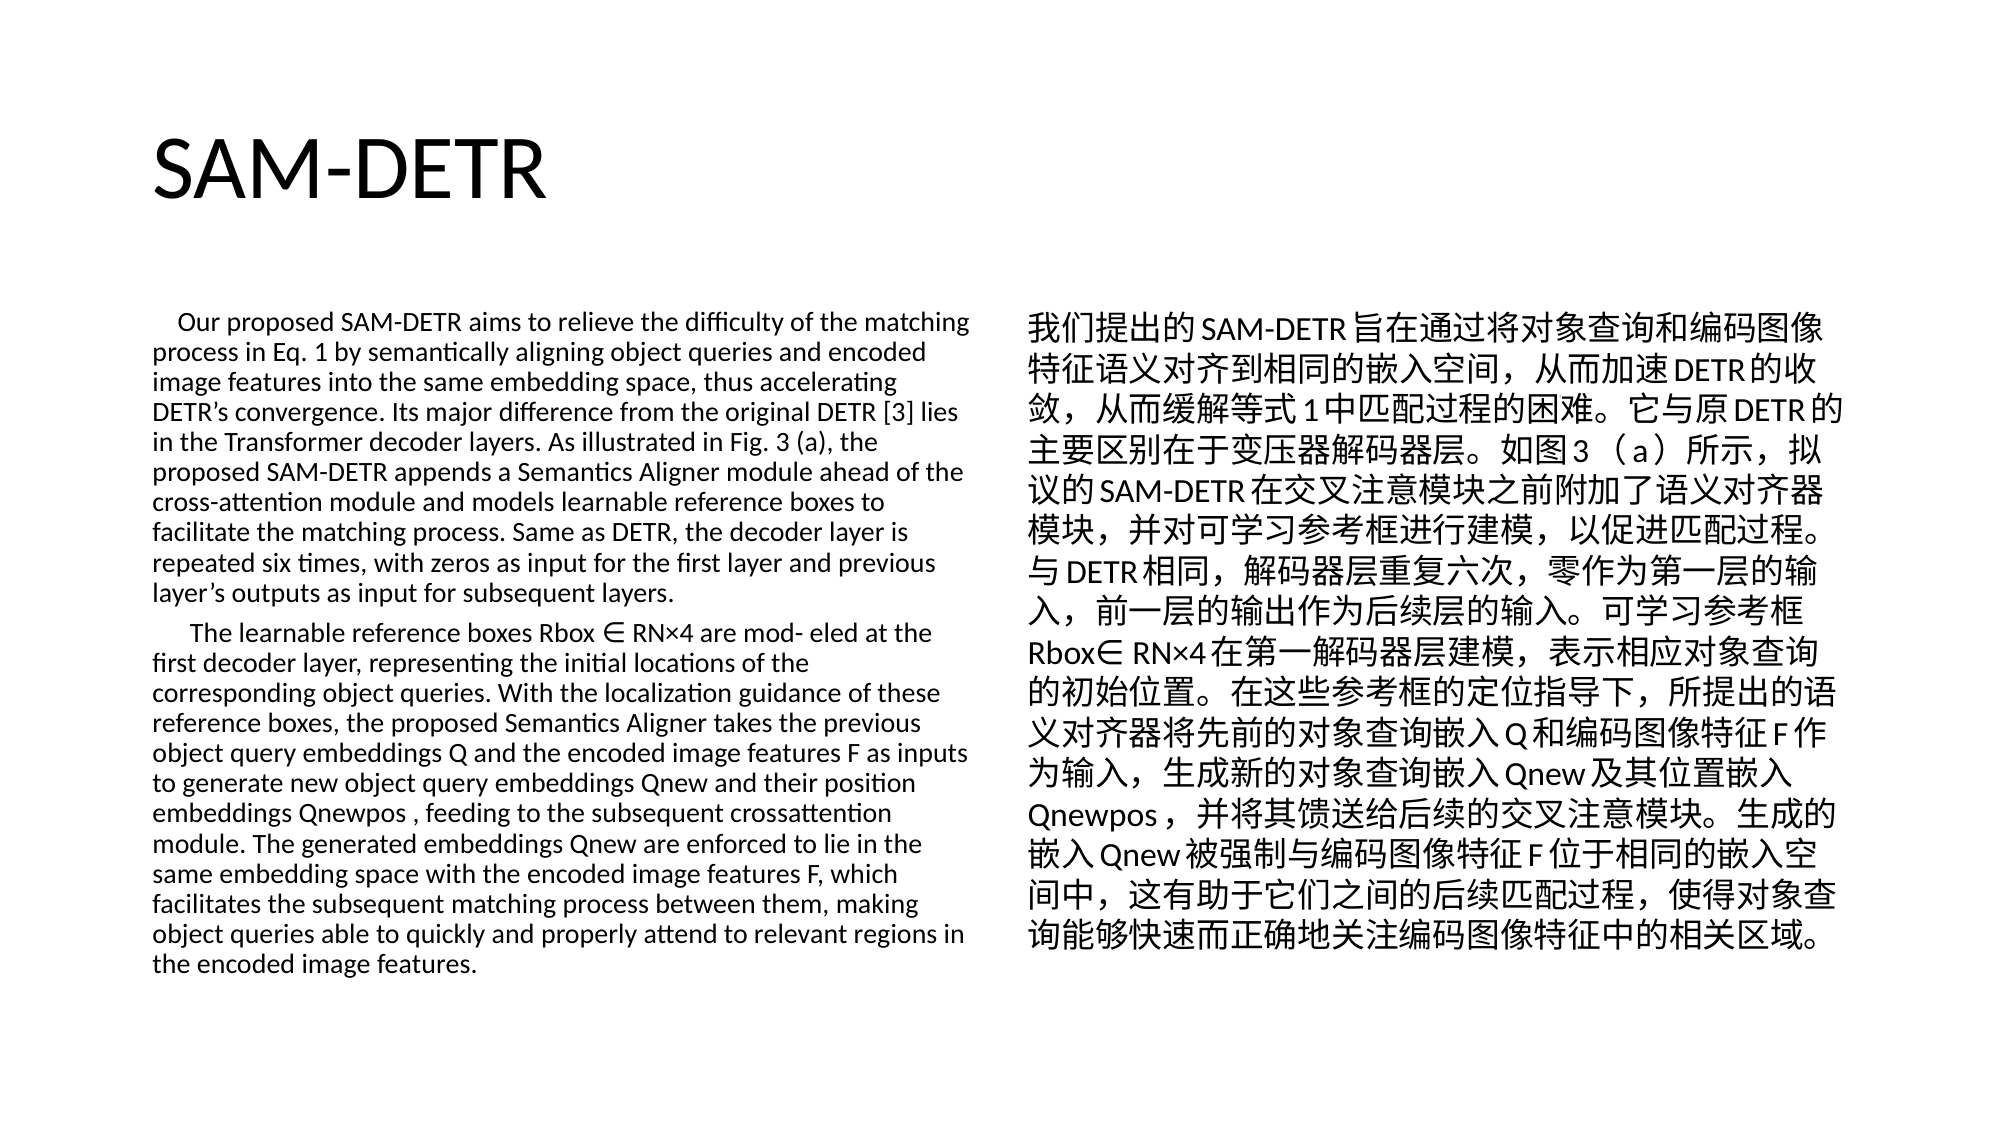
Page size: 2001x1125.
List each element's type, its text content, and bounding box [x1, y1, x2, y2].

list Our proposed SAM-DETR aims to relieve the difficulty of the matching process in Eq. 1 by semantically aligning object queries and encoded image features into the same embedding space, thus accelerating DETR’s convergence. Its major difference from the original DETR [3] lies in the Transformer decoder layers. As illustrated in Fig. 3 (a), the proposed SAM-DETR appends a Semantics Aligner module ahead of the cross-attention module and models learnable reference boxes to facilitate the matching process. Same as DETR, the decoder layer is repeated six times, with zeros as input for the first layer and previous layer’s outputs as input for subsequent layers. The learnable reference boxes Rbox ∈ RN×4 are mod- eled at the first decoder layer, representing the initial locations of the corresponding object queries. With the localization guidance of these reference boxes, the proposed Semantics Aligner takes the previous object query embeddings Q and the encoded image features F as inputs to generate new object query embeddings Qnew and their position embeddings Qnewpos , feeding to the subsequent crossattention module. The generated embeddings Qnew are enforced to lie in the same embedding space with the encoded image features F, which facilitates the subsequent matching process between them, making object queries able to quickly and properly attend to relevant regions in the encoded image features. [137, 299, 988, 1014]
text_box V [1545, 448, 1588, 466]
text_box K [1545, 386, 1588, 405]
text_box Q [1545, 323, 1588, 341]
title SAM-DETR [137, 59, 1863, 278]
list 我们提出的SAM-DETR旨在通过将对象查询和编码图像特征语义对齐到相同的嵌入空间，从而加速DETR的收敛，从而缓解等式1中匹配过程的困难。它与原DETR的主要区别在于变压器解码器层。如图3（a）所示，拟议的SAM-DETR在交叉注意模块之前附加了语义对齐器模块，并对可学习参考框进行建模，以促进匹配过程。与DETR相同，解码器层重复六次，零作为第一层的输入，前一层的输出作为后续层的输入。可学习参考框Rbox∈ RN×4在第一解码器层建模，表示相应对象查询的初始位置。在这些参考框的定位指导下，所提出的语义对齐器将先前的对象查询嵌入Q和编码图像特征F作为输入，生成新的对象查询嵌入Qnew及其位置嵌入Qnewpos，并将其馈送给后续的交叉注意模块。生成的嵌入Qnew被强制与编码图像特征F位于相同的嵌入空间中，这有助于它们之间的后续匹配过程，使得对象查询能够快速而正确地关注编码图像特征中的相关区域。 [1012, 299, 1863, 1014]
